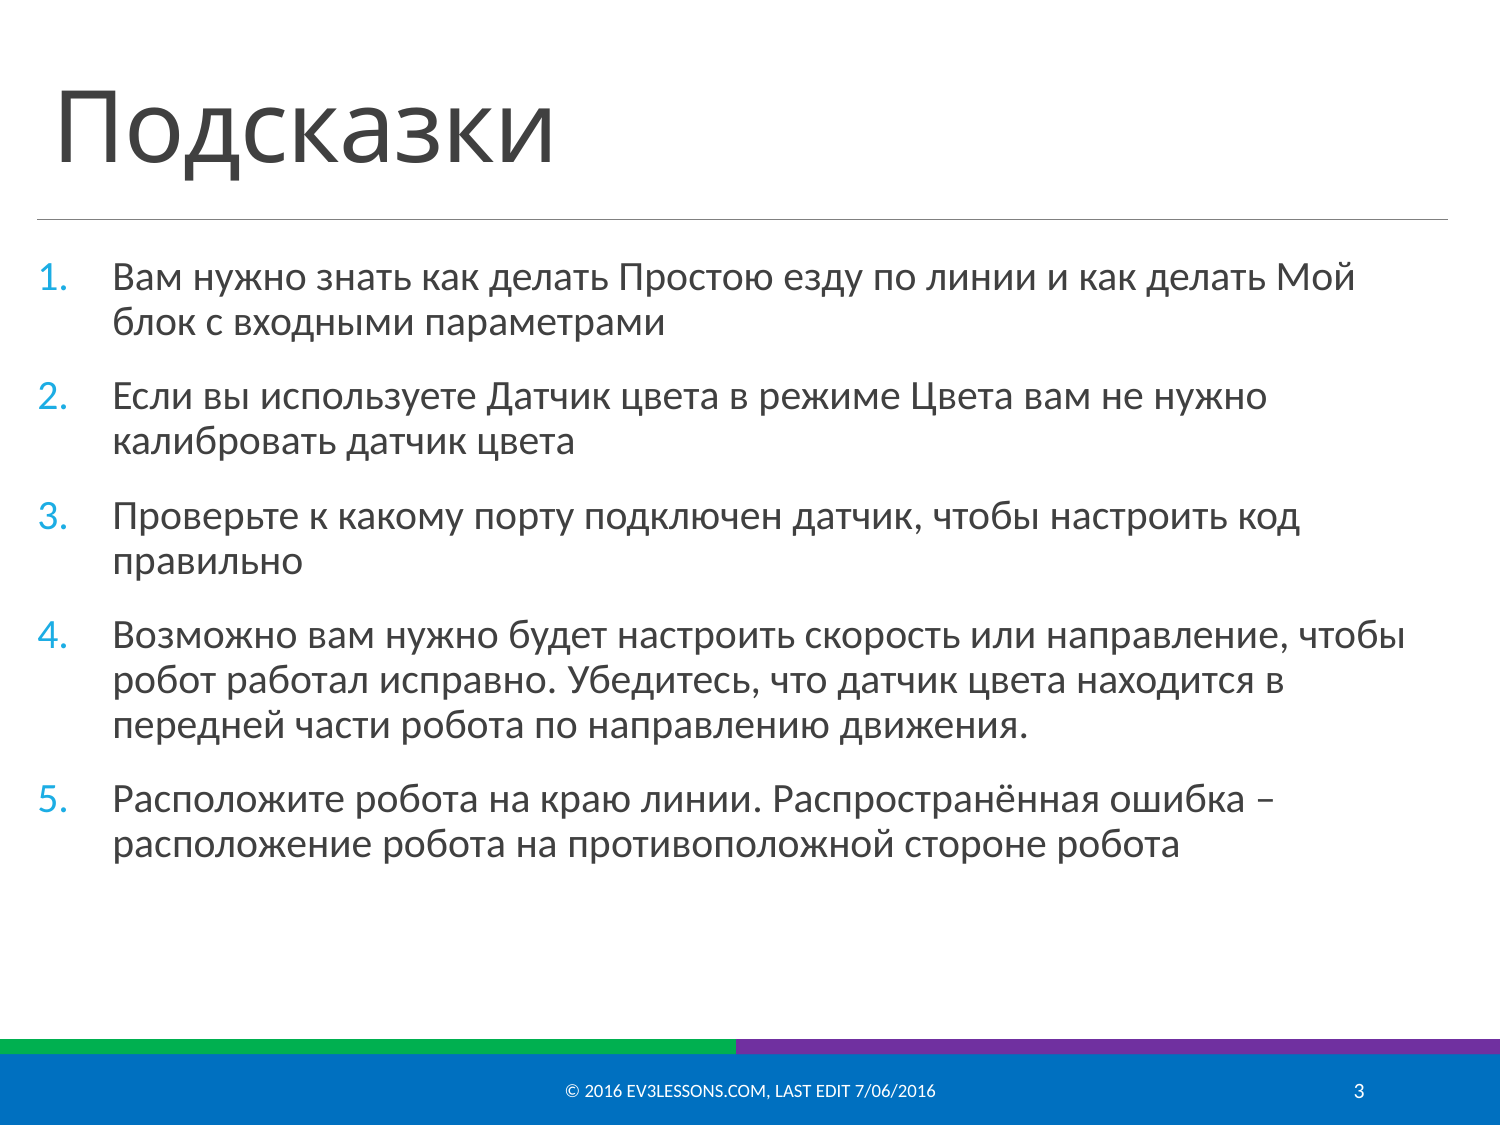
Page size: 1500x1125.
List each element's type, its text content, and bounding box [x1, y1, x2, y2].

slide_number 3 [1218, 1059, 1380, 1120]
footer © 2016 EV3Lessons.com, Last edit 7/06/2016 [453, 1059, 1047, 1120]
list Вам нужно знать как делать Простою езду по линии и как делать Мой блок с входными параметрами Если вы используете Датчик цвета в режиме Цвета вам не нужно калибровать датчик цвета Проверьте к какому порту подключен датчик, чтобы настроить код правильно Возможно вам нужно будет настроить скорость или направление, чтобы робот работал исправно. Убедитесь, что датчик цвета находится в передней части робота по направлению движения. Расположите робота на краю линии. Распространённая ошибка – расположение робота на противоположной стороне робота [37, 246, 1448, 1011]
title Подсказки [37, 47, 1448, 191]
